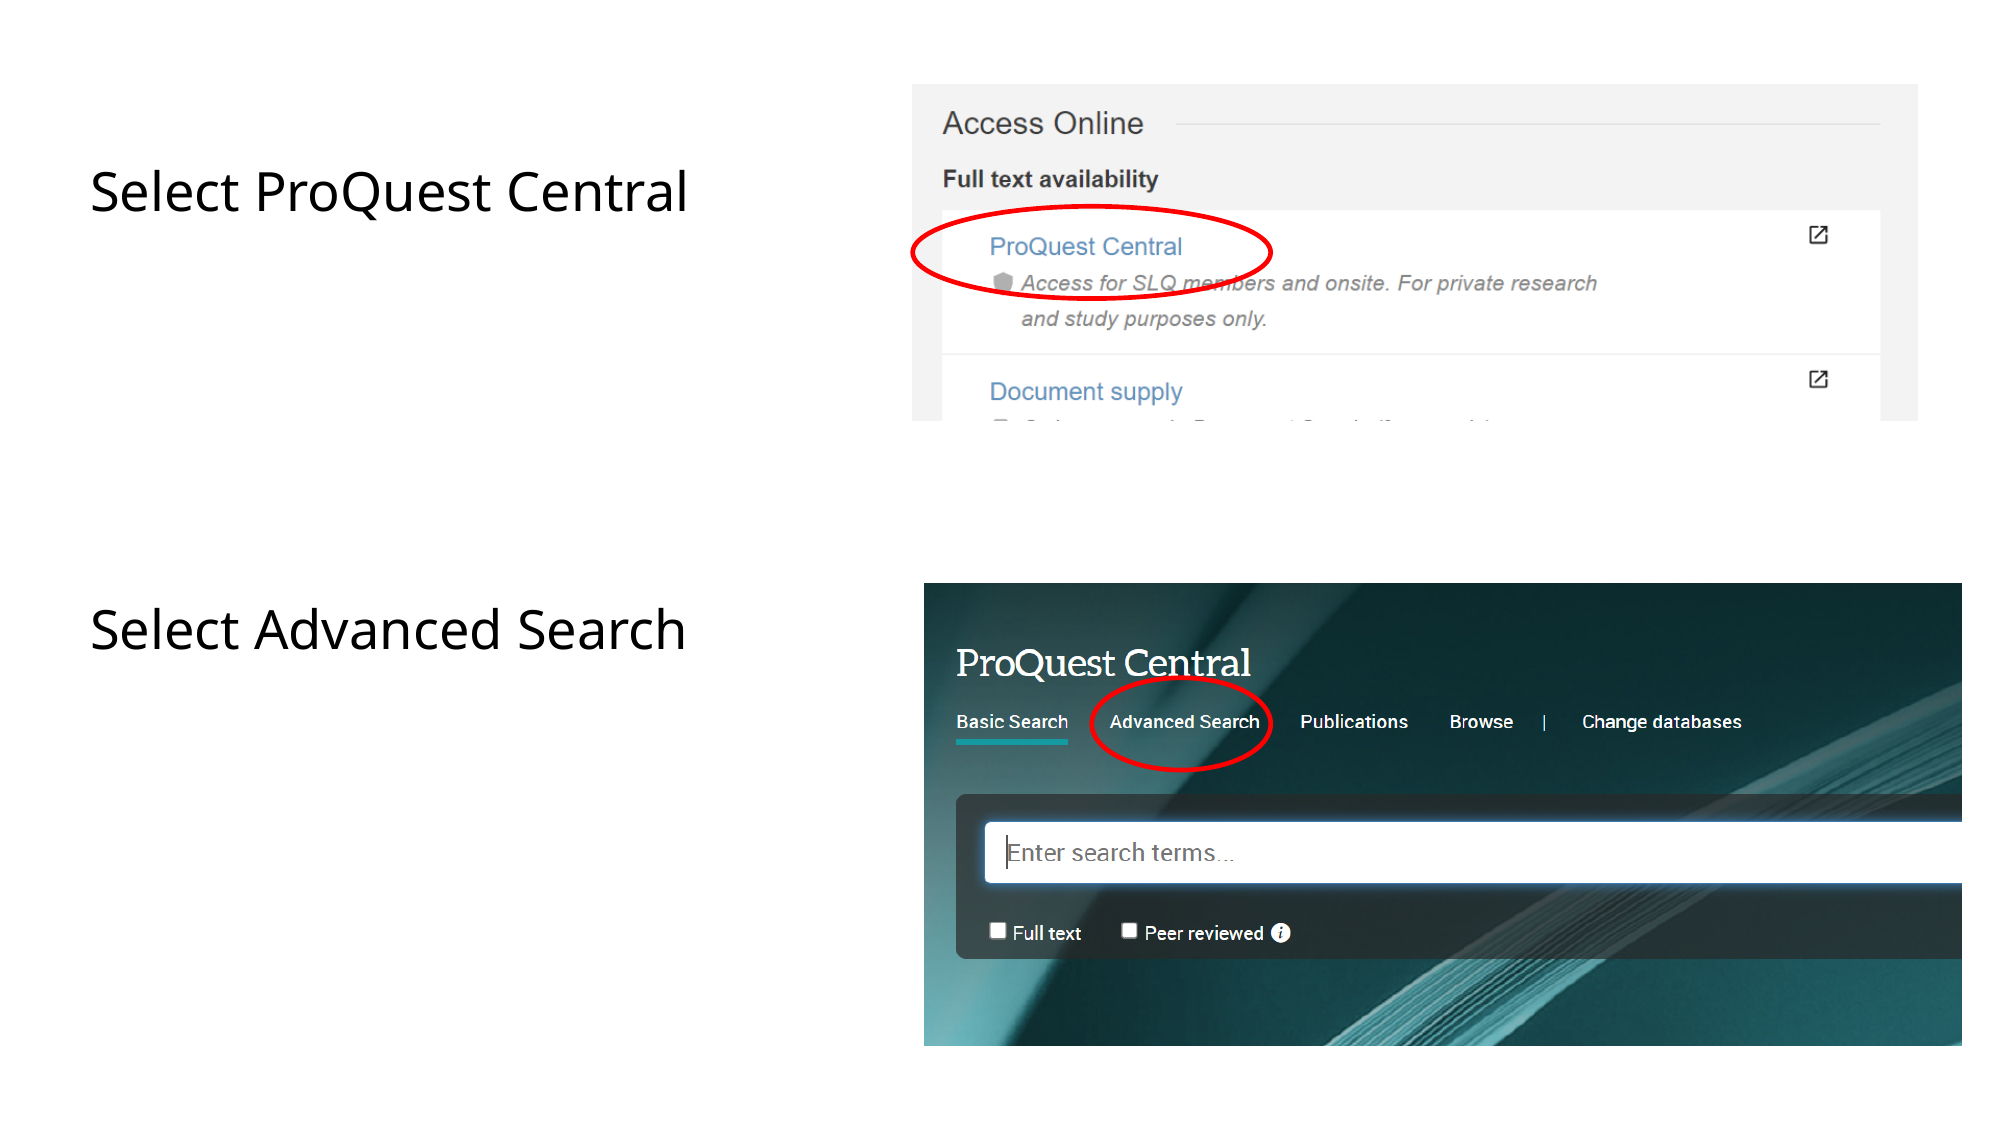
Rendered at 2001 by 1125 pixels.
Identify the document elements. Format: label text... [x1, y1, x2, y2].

list Select ProQuest Central Select Advanced Search [82, 156, 1678, 1089]
picture [912, 84, 1918, 421]
picture [924, 582, 1963, 1046]
